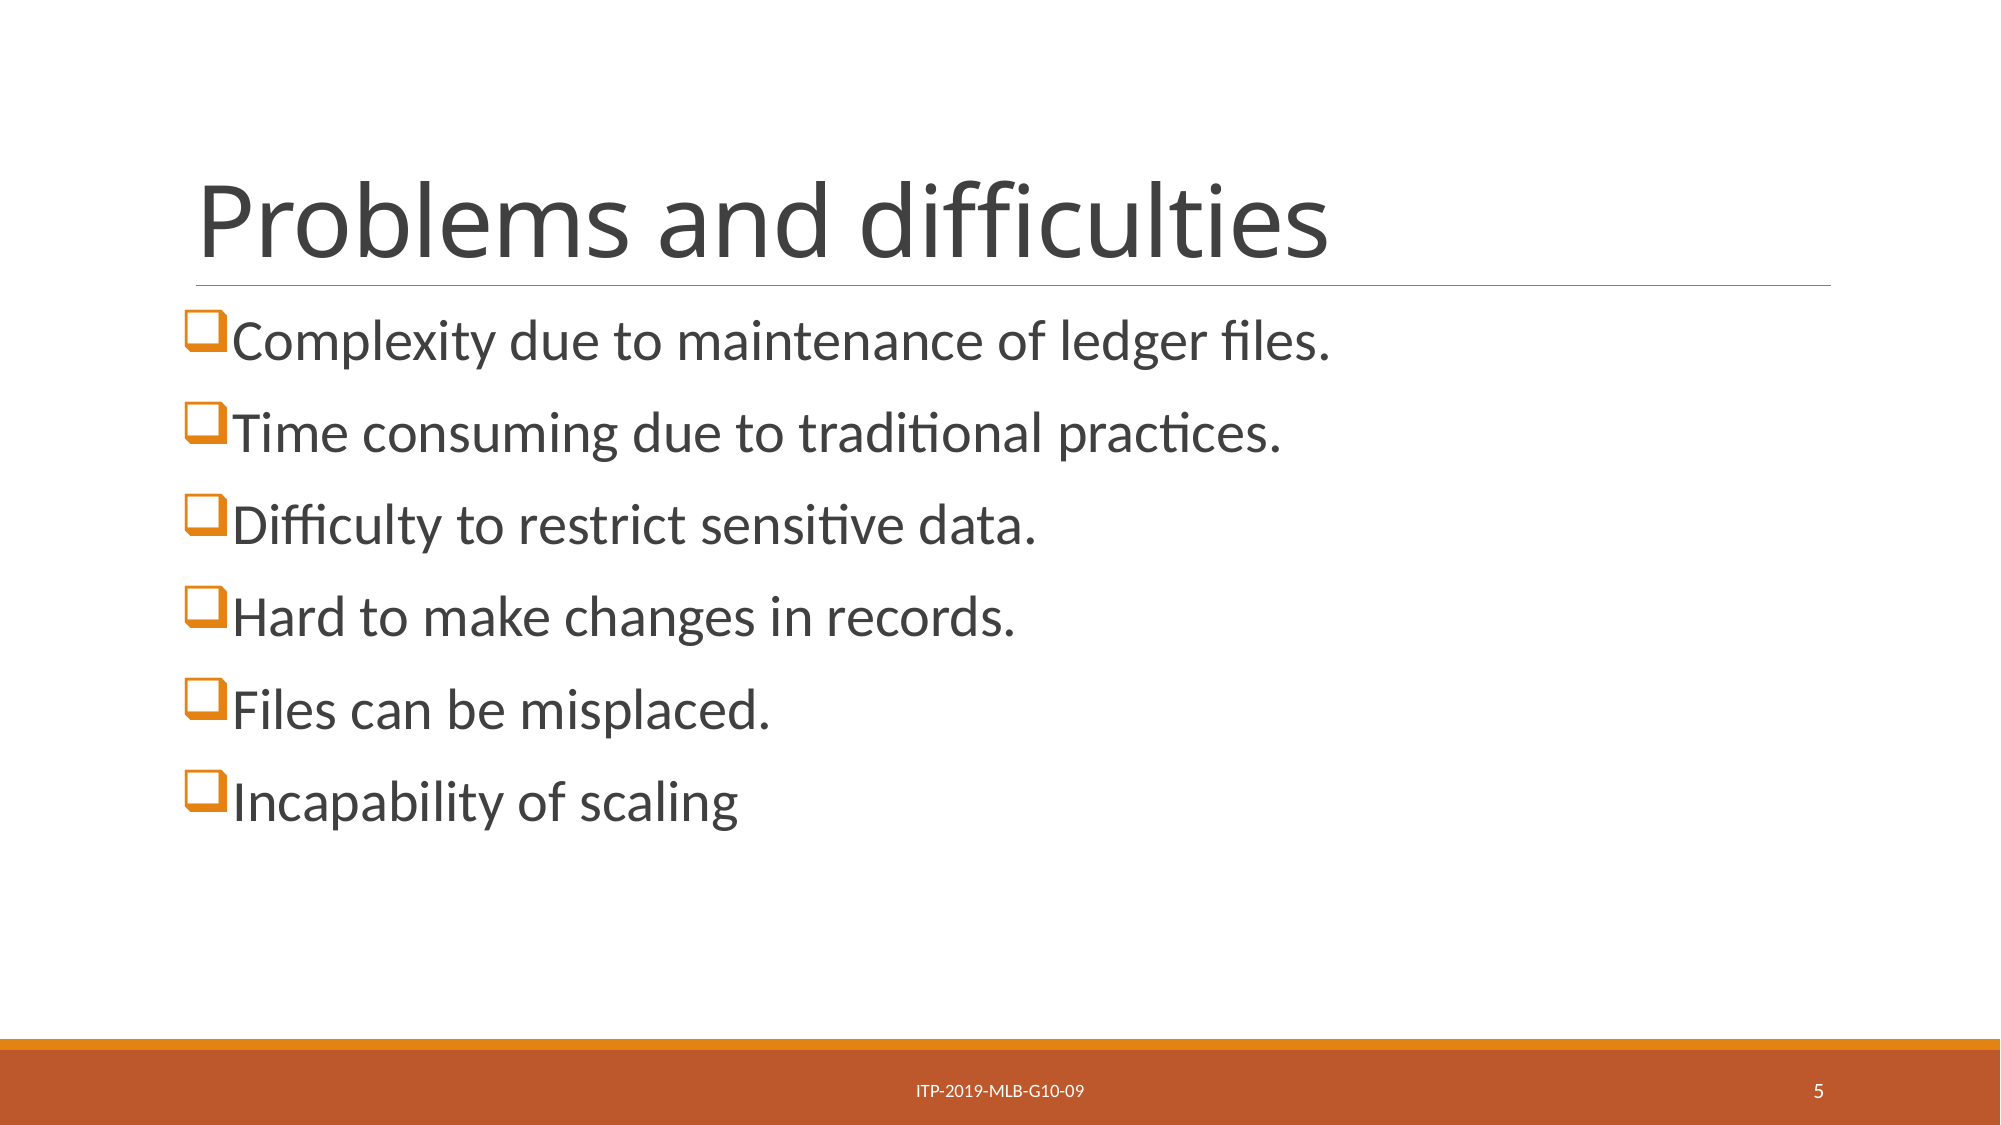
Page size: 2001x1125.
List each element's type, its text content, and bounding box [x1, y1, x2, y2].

title Problems and difficulties [180, 47, 1830, 285]
footer ITP-2019-MLB-G10-09 [604, 1059, 1396, 1120]
list Complexity due to maintenance of ledger files. Time consuming due to traditional practices. Difficulty to restrict sensitive data. Hard to make changes in records. Files can be misplaced. Incapability of scaling [180, 302, 1830, 963]
slide_number 5 [1624, 1059, 1840, 1120]
